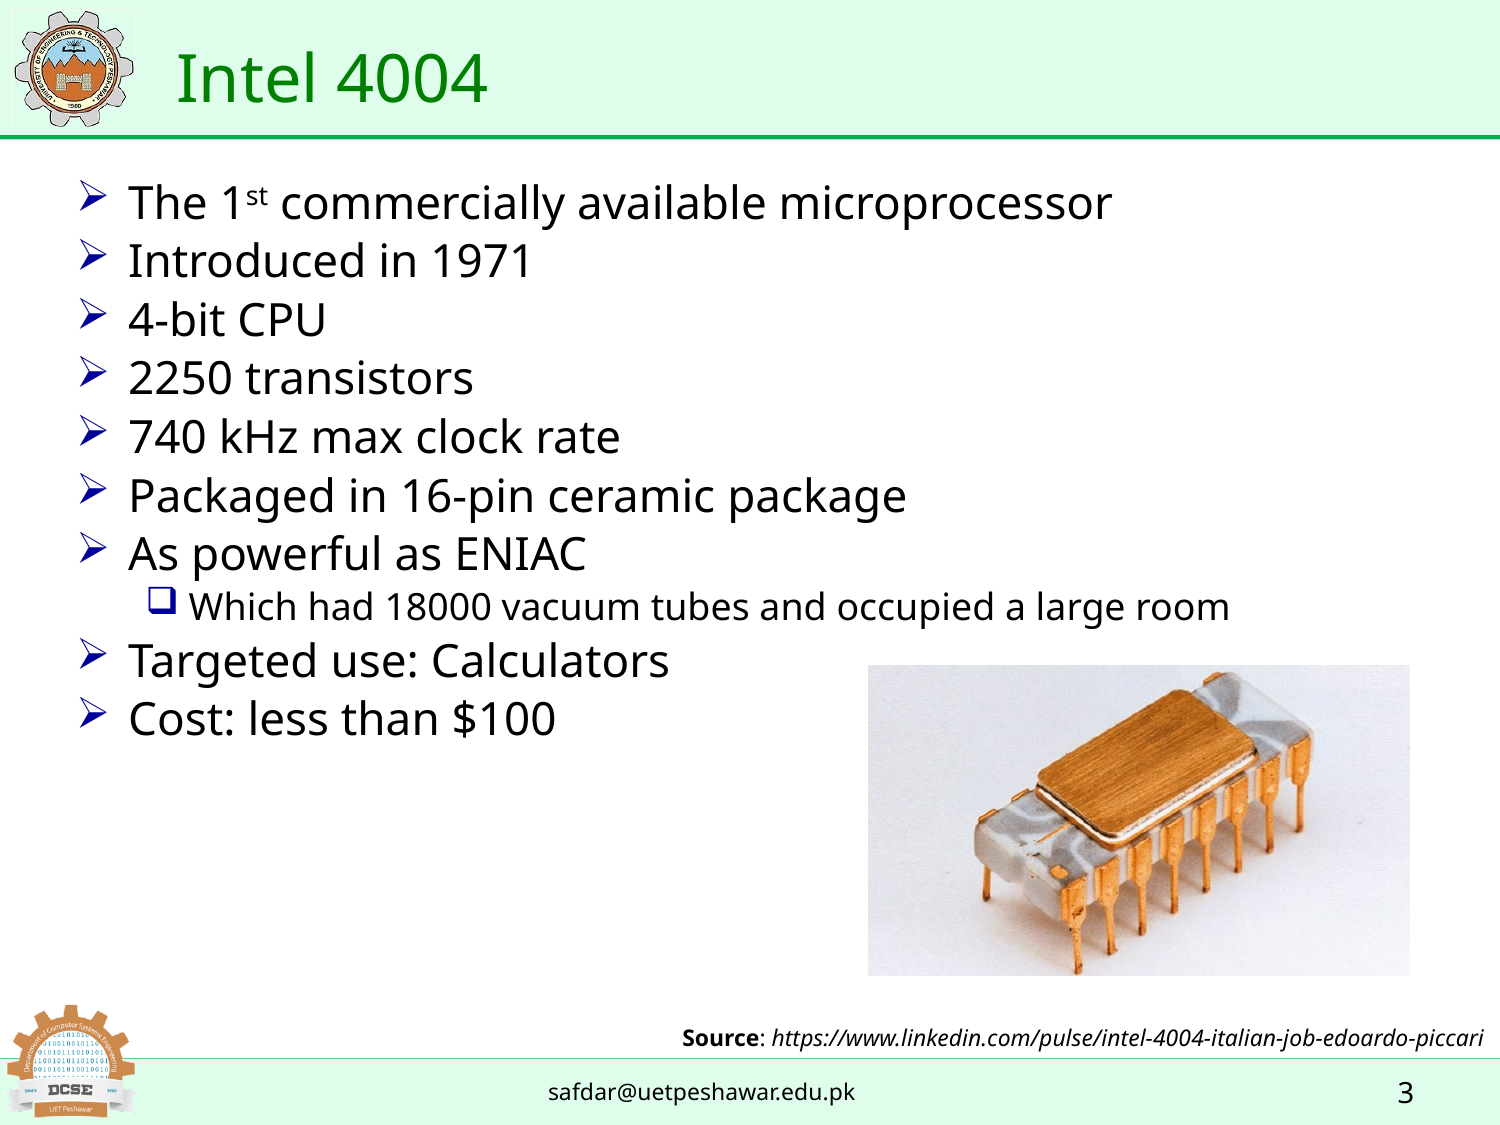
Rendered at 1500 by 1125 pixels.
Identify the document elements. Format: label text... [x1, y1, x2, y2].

picture [5, 1058, 136, 1118]
text_box Source: https://www.linkedin.com/pulse/intel-4004-italian-job-edoardo-piccari [0, 1015, 1500, 1058]
picture [867, 664, 1410, 977]
picture [5, 1004, 62, 1015]
picture [11, 10, 136, 127]
list The 1st commercially available microprocessor Introduced in 1971 4-bit CPU 2250 transistors 740 kHz max clock rate Packaged in 16-pin ceramic package As powerful as ENIAC Which had 18000 vacuum tubes and occupied a large room Targeted use: Calculators Cost: less than $100 [62, 172, 1451, 1015]
title Intel 4004 [162, 30, 1480, 122]
